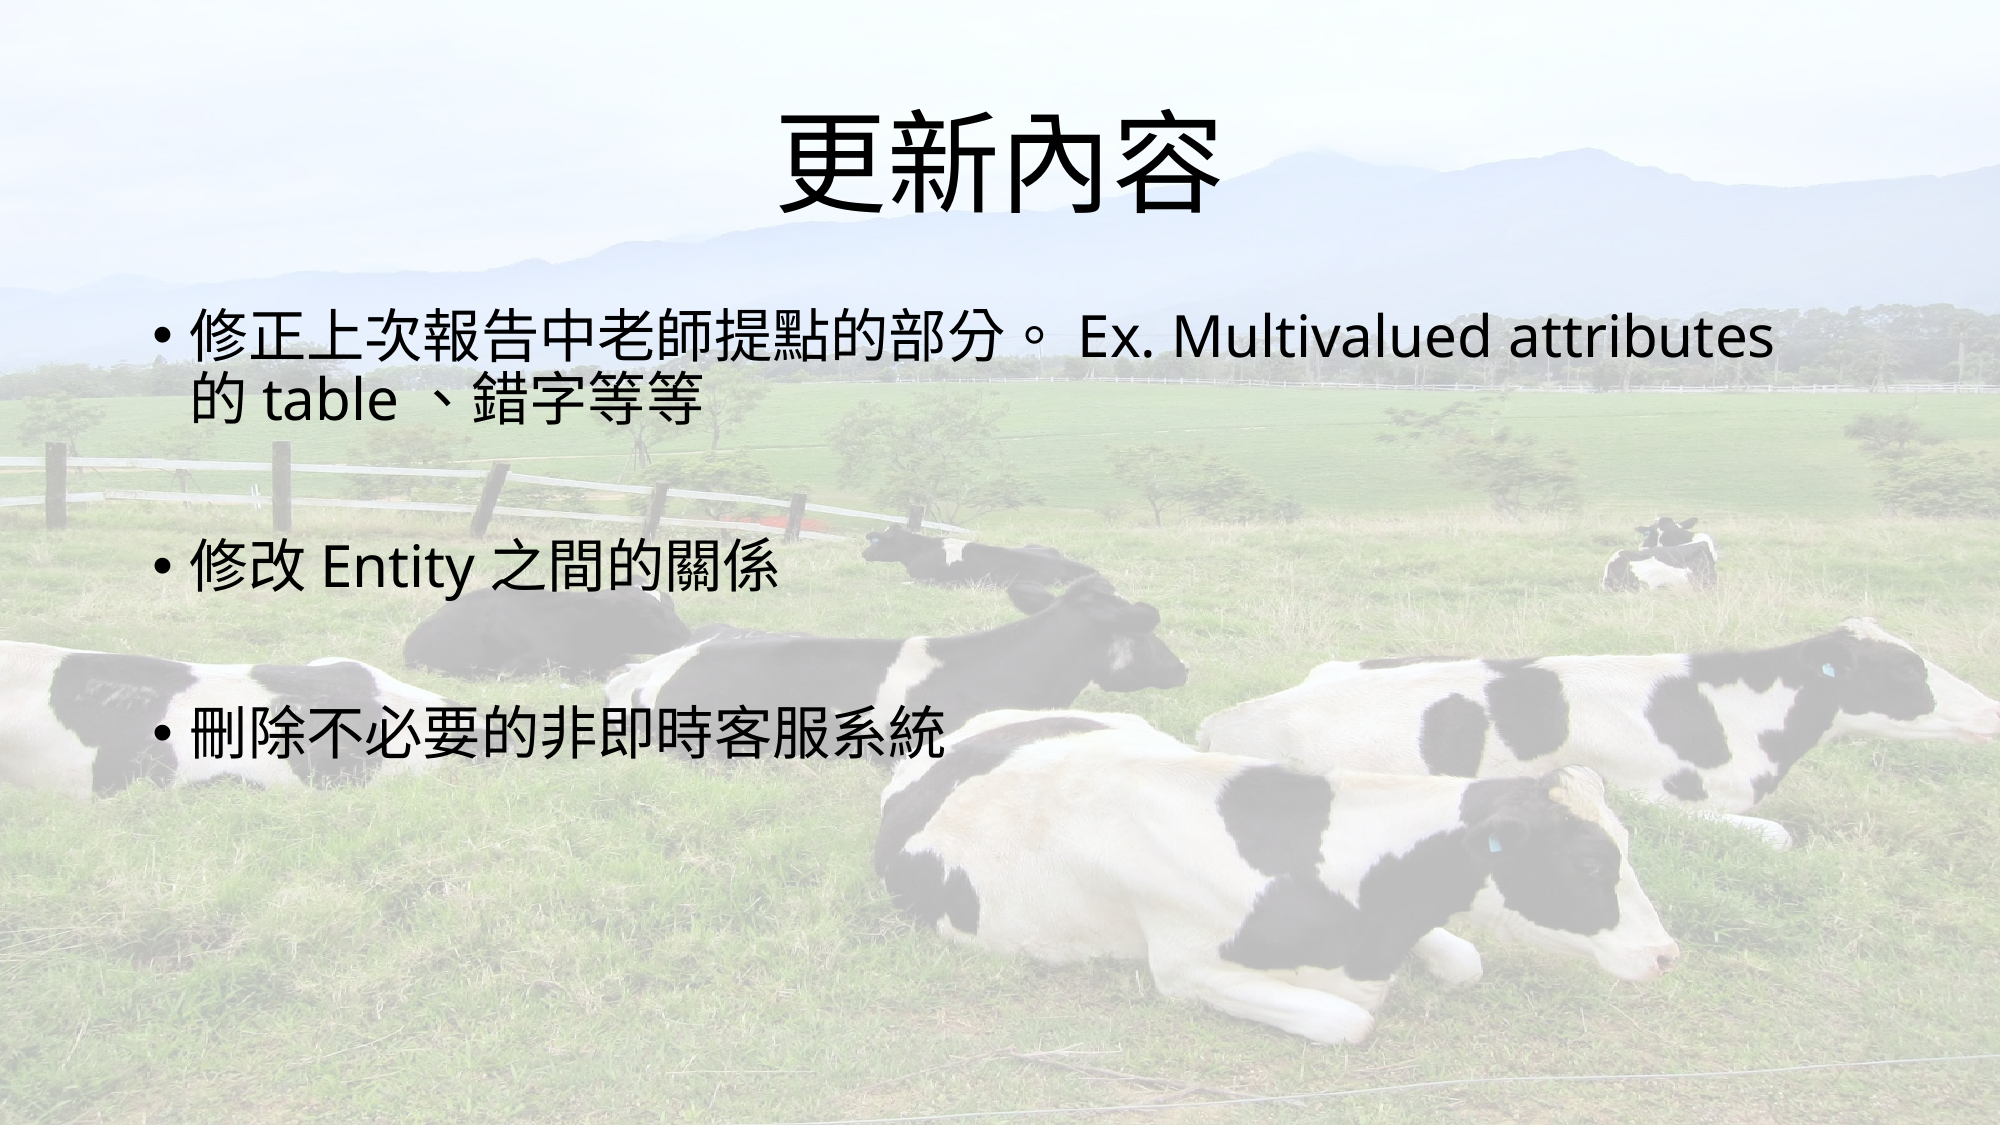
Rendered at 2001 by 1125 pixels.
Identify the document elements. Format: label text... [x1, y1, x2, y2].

list 修正上次報告中老師提點的部分。Ex. Multivalued attributes的table、錯字等等 修改Entity之間的關係 刪除不必要的非即時客服系統 [137, 299, 1863, 1014]
title 更新內容 [137, 59, 1863, 278]
